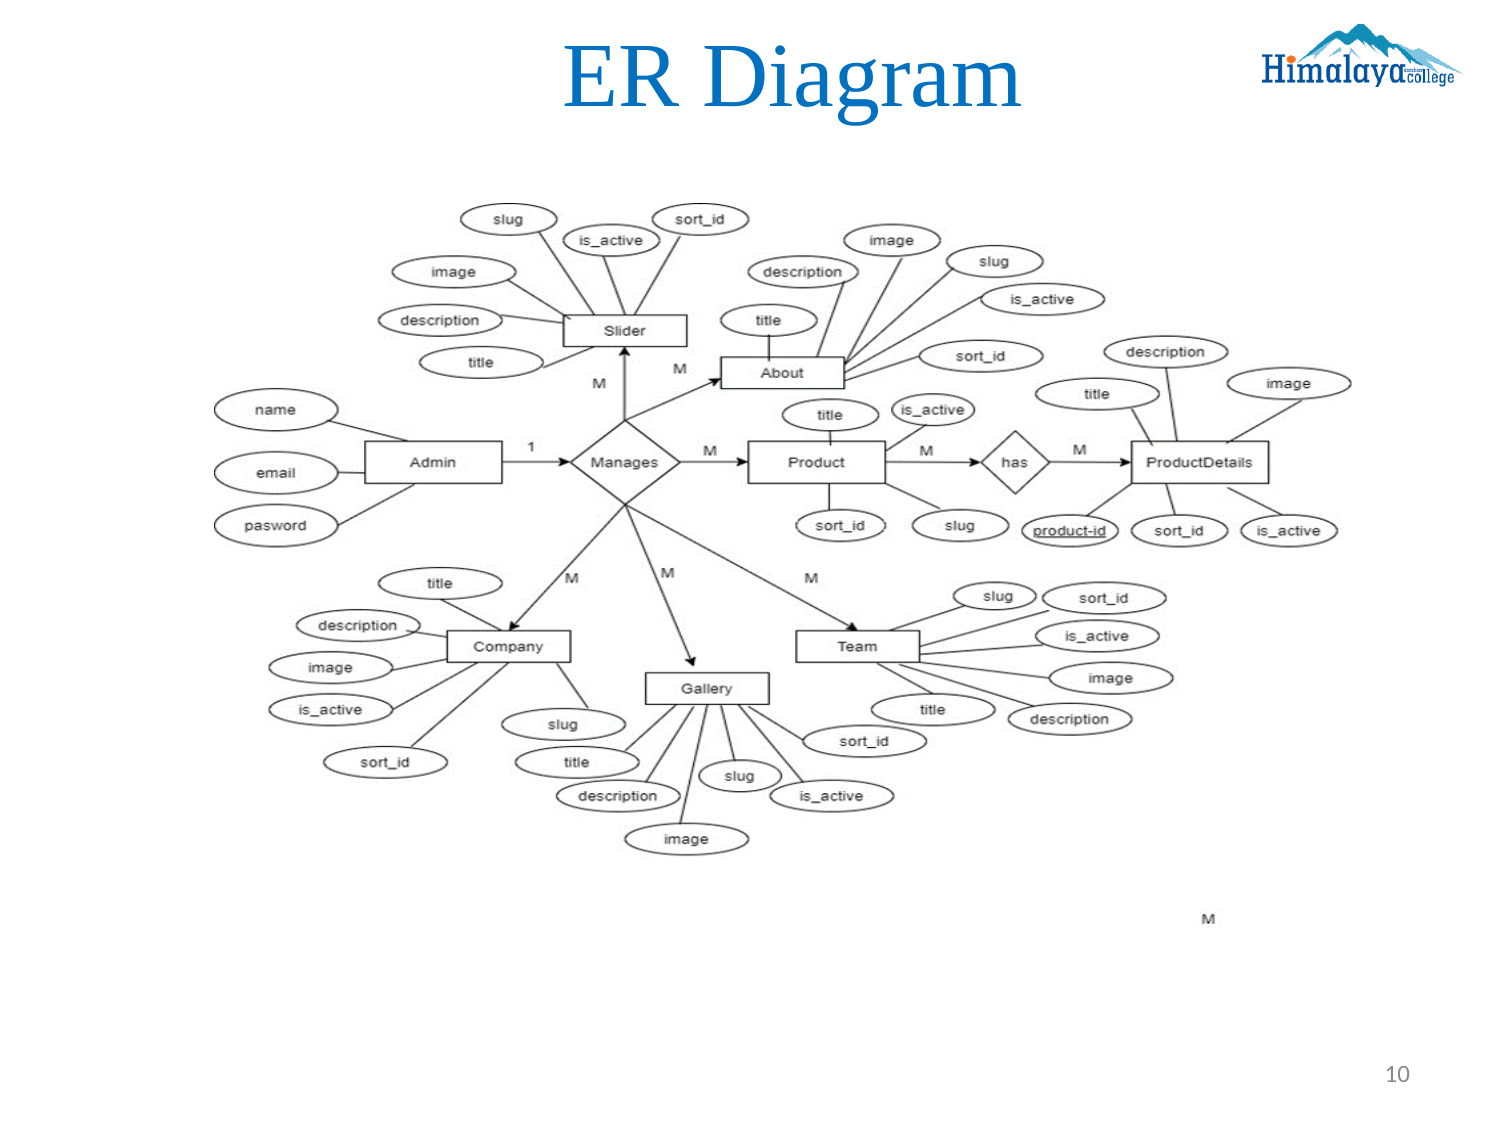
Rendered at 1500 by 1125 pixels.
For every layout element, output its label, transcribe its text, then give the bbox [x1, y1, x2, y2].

picture [1262, 24, 1463, 87]
picture [214, 203, 1353, 928]
slide_number 10 [1074, 1042, 1425, 1103]
title ER Diagram [161, 0, 1425, 139]
